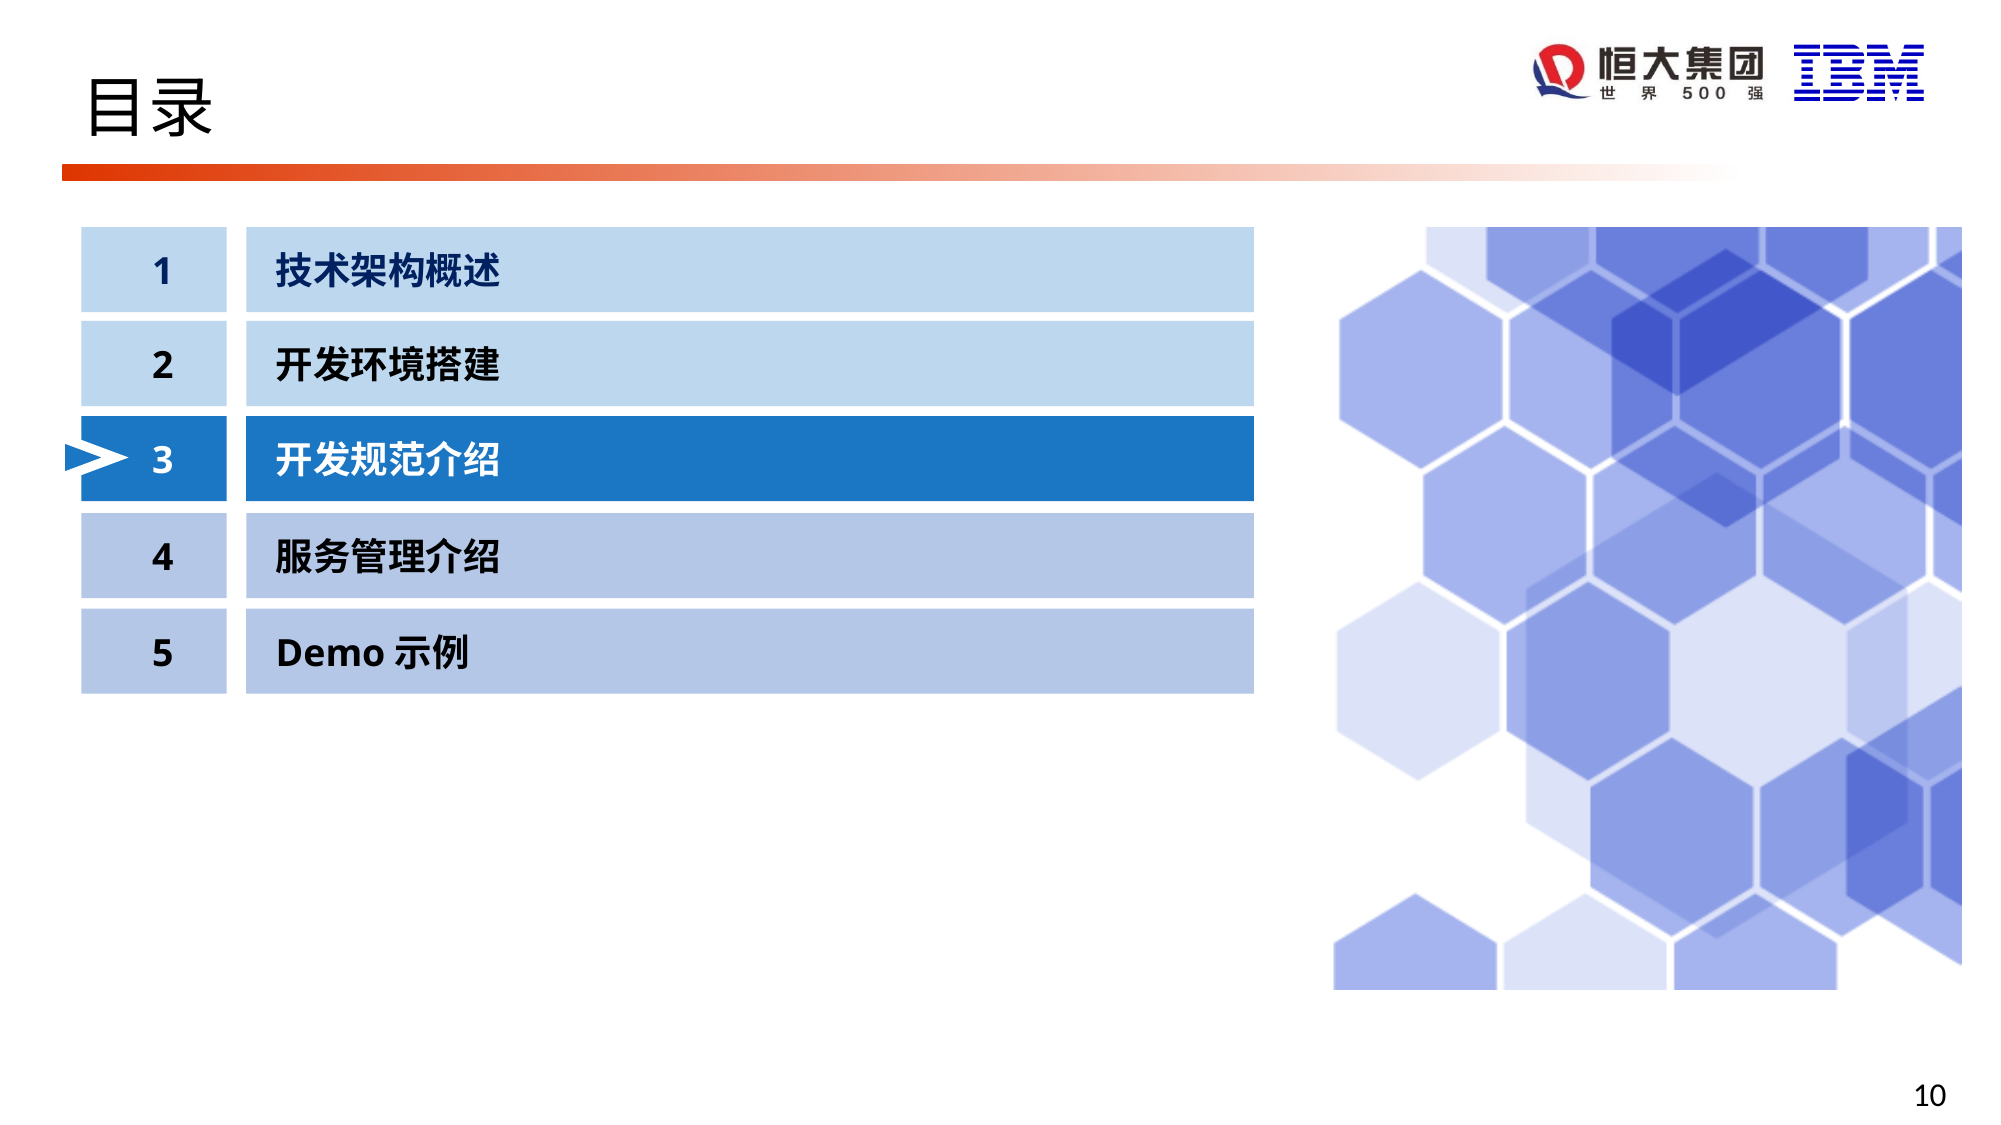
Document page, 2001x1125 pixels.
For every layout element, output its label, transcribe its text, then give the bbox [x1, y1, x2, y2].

text_box 3 [81, 416, 227, 502]
title 目录 [66, 46, 1489, 173]
text_box 服务管理介绍 [246, 513, 1254, 599]
text_box 2 [81, 320, 227, 407]
text_box 1 [81, 227, 227, 313]
text_box 技术架构概述 [246, 227, 1254, 313]
text_box 开发环境搭建 [246, 320, 1254, 407]
text_box [60, 437, 116, 478]
text_box 4 [81, 513, 227, 599]
text_box 开发规范介绍 [246, 416, 1254, 502]
picture [1254, 227, 1962, 990]
text_box Demo示例 [246, 608, 1254, 694]
picture [1513, 32, 1925, 109]
text_box 5 [81, 608, 227, 694]
